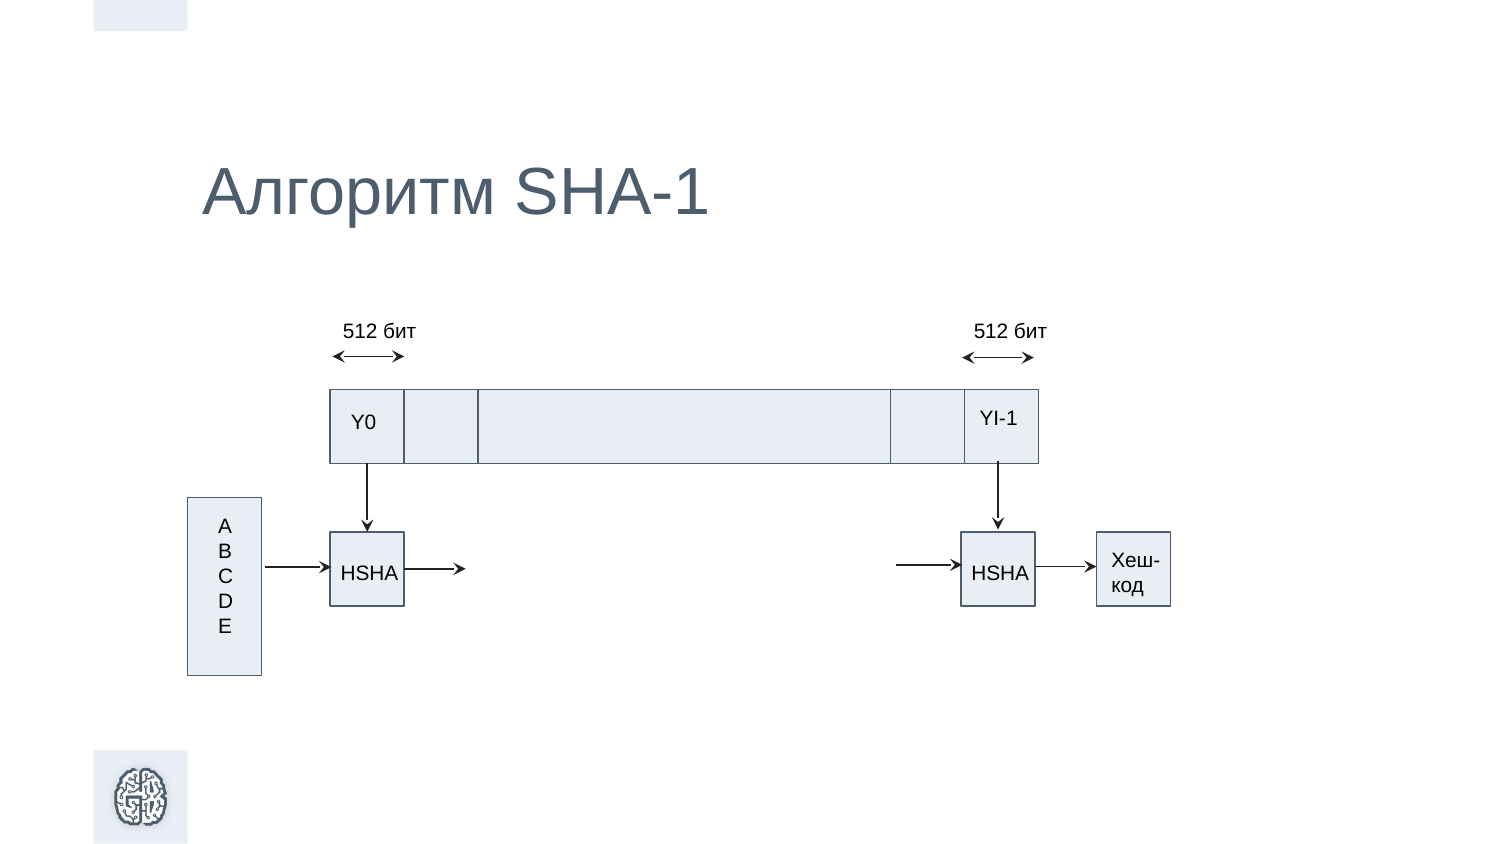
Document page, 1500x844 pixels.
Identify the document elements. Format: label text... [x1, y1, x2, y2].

text_box ABCDE [203, 497, 246, 676]
text_box [330, 531, 405, 544]
text_box [404, 389, 478, 464]
text_box [478, 389, 890, 464]
text_box Хеш- код [1096, 531, 1179, 606]
text_box [246, 497, 262, 676]
text_box HSHA [956, 544, 1047, 619]
text_box 512 бит [327, 302, 455, 377]
text_box [961, 531, 1036, 544]
text_box 512 бит [958, 302, 1086, 377]
text_box Алгоритм SHA-1 [187, 93, 1312, 282]
text_box HSHA [325, 544, 416, 619]
picture [106, 760, 175, 834]
text_box YI-1 [964, 389, 1055, 464]
text_box Y0 [335, 394, 410, 469]
text_box [187, 497, 203, 676]
text_box [330, 389, 404, 464]
text_box [890, 389, 964, 464]
